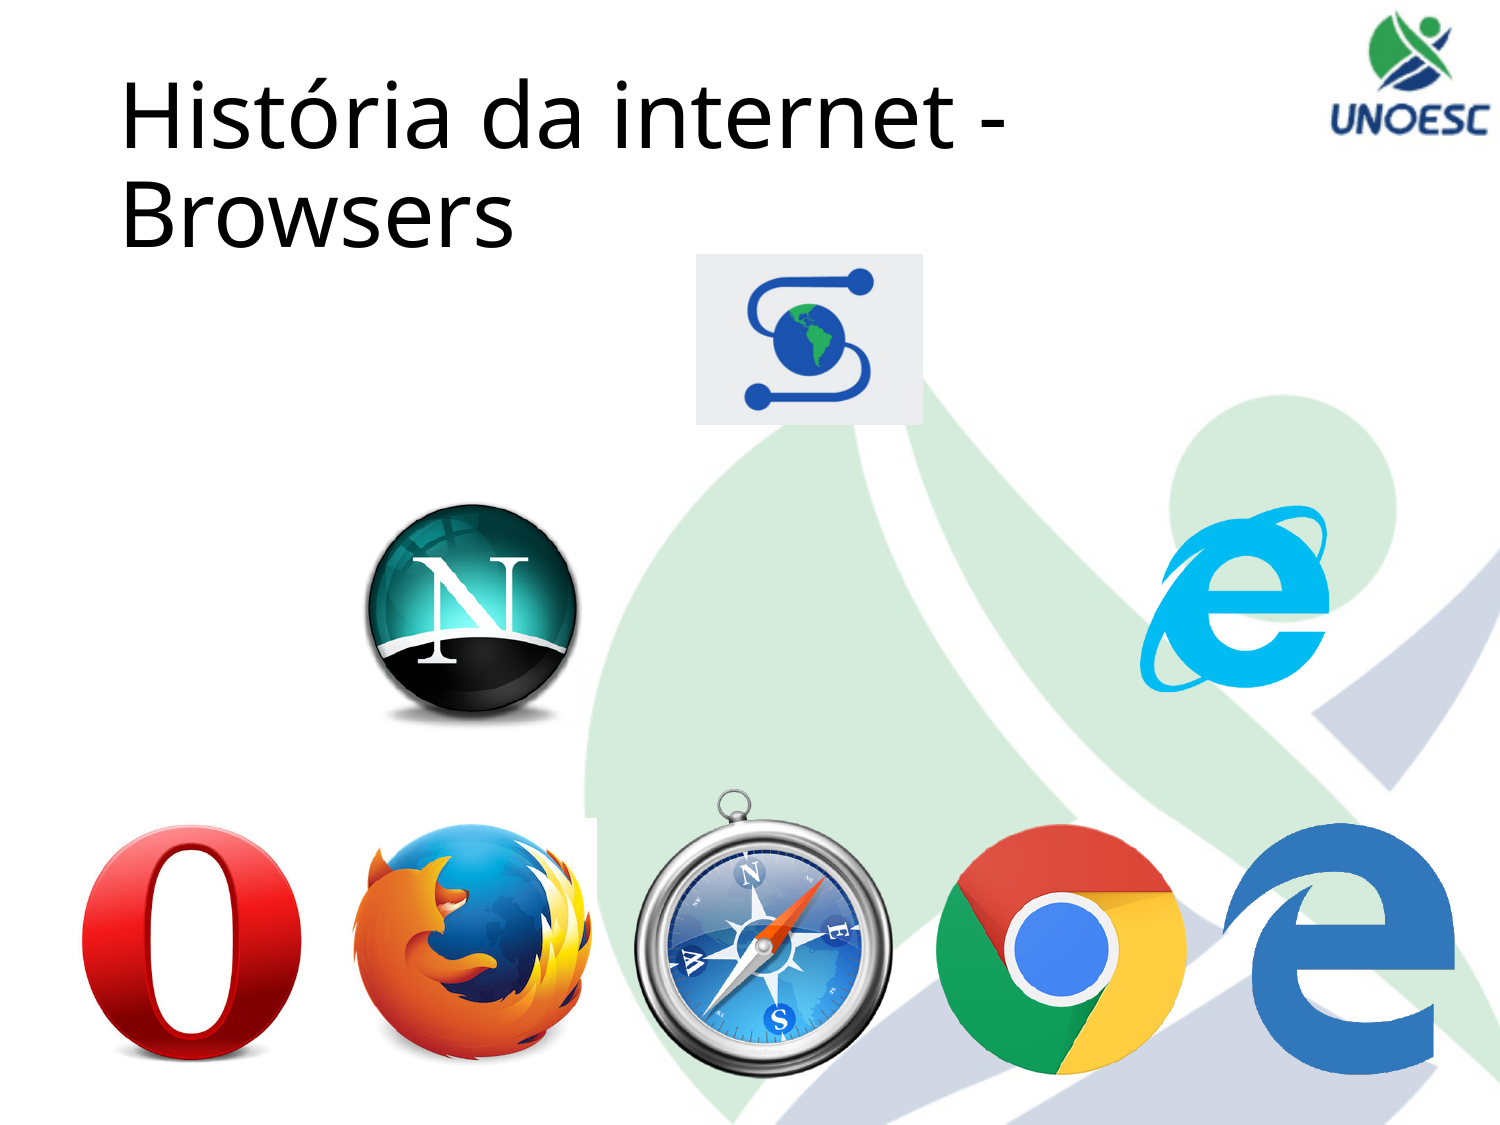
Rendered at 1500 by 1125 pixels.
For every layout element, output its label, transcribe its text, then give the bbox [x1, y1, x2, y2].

picture [0, 0, 1500, 1125]
title História da internet - Browsers [103, 59, 1397, 278]
